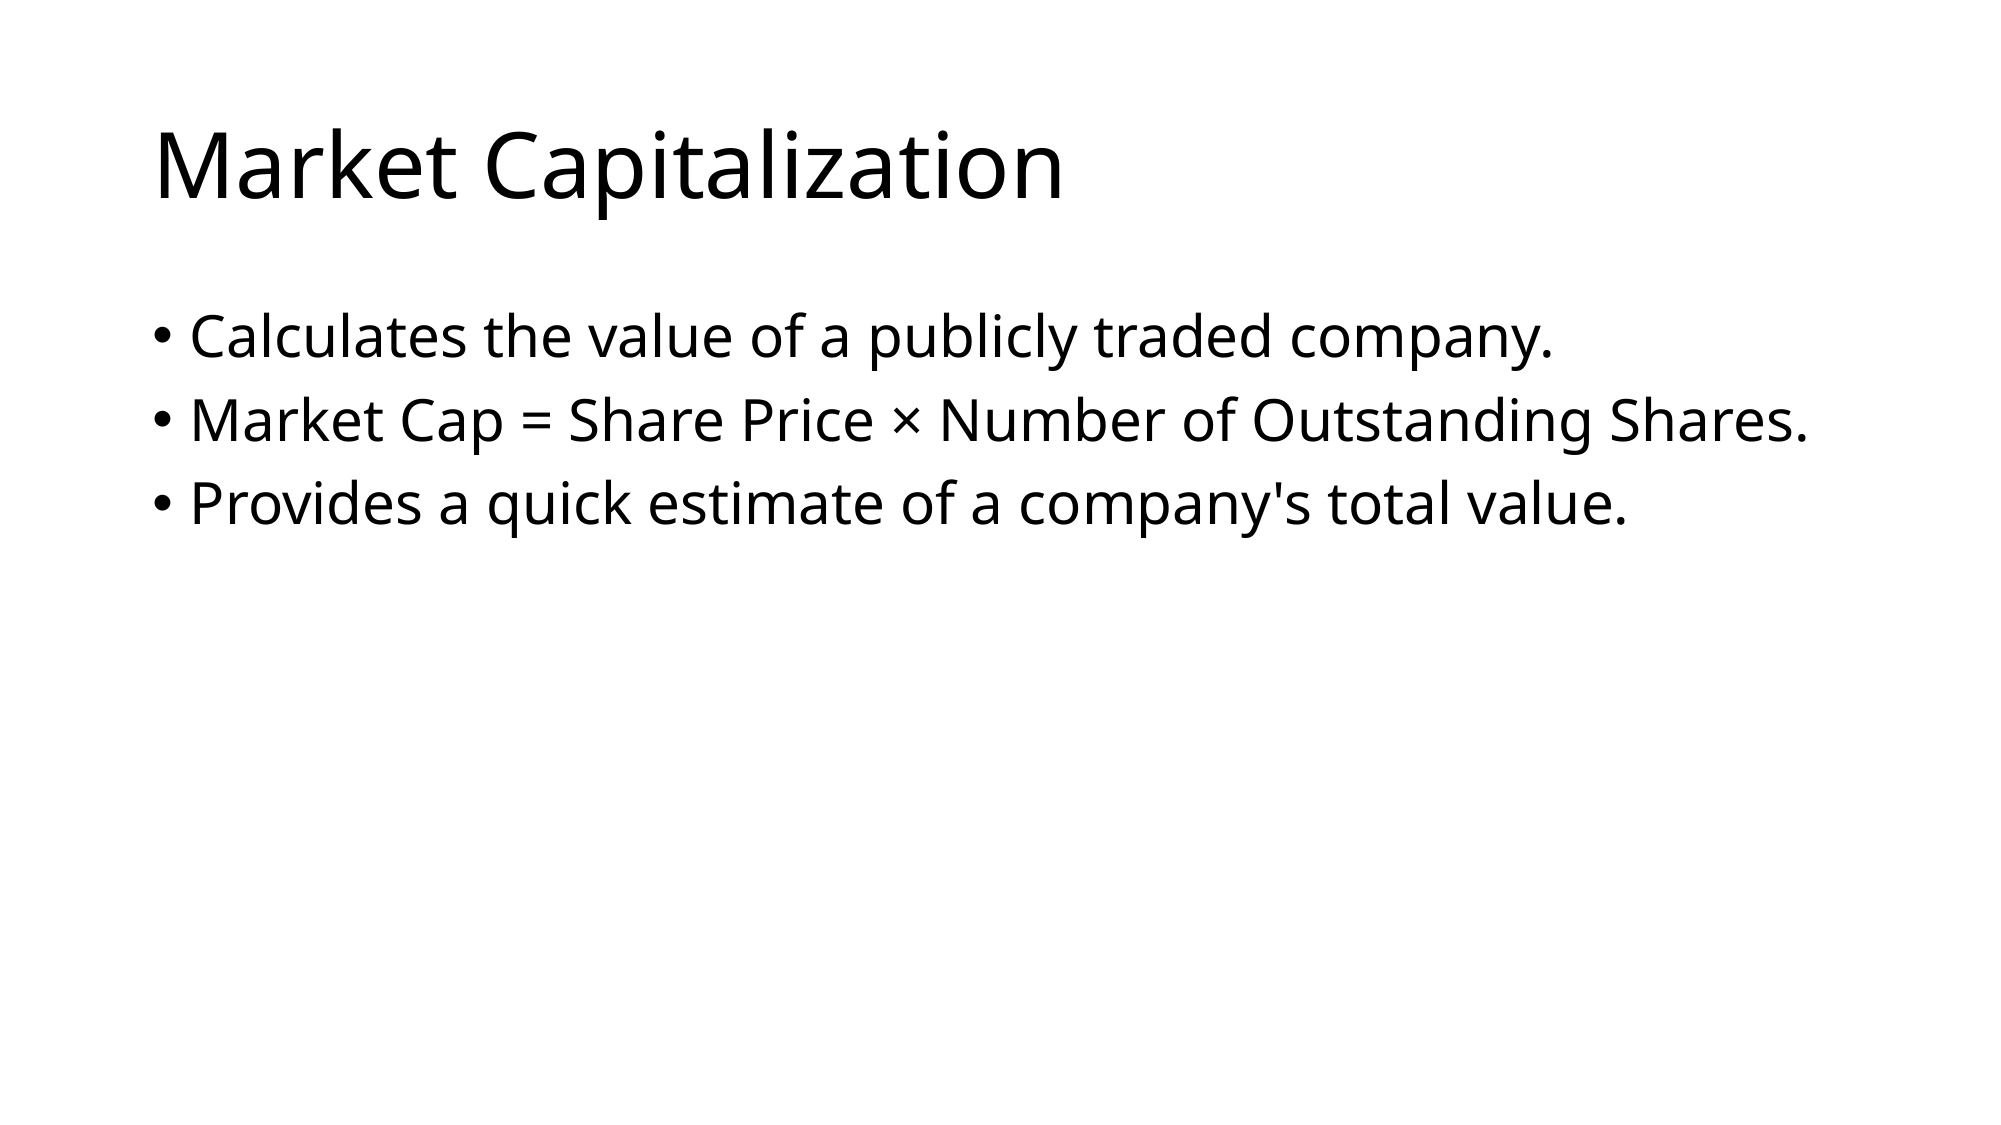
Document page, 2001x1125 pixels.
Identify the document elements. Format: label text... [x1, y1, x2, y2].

list Calculates the value of a publicly traded company. Market Cap = Share Price × Number of Outstanding Shares. Provides a quick estimate of a company's total value. [137, 299, 1863, 1014]
title Market Capitalization [137, 59, 1863, 278]
